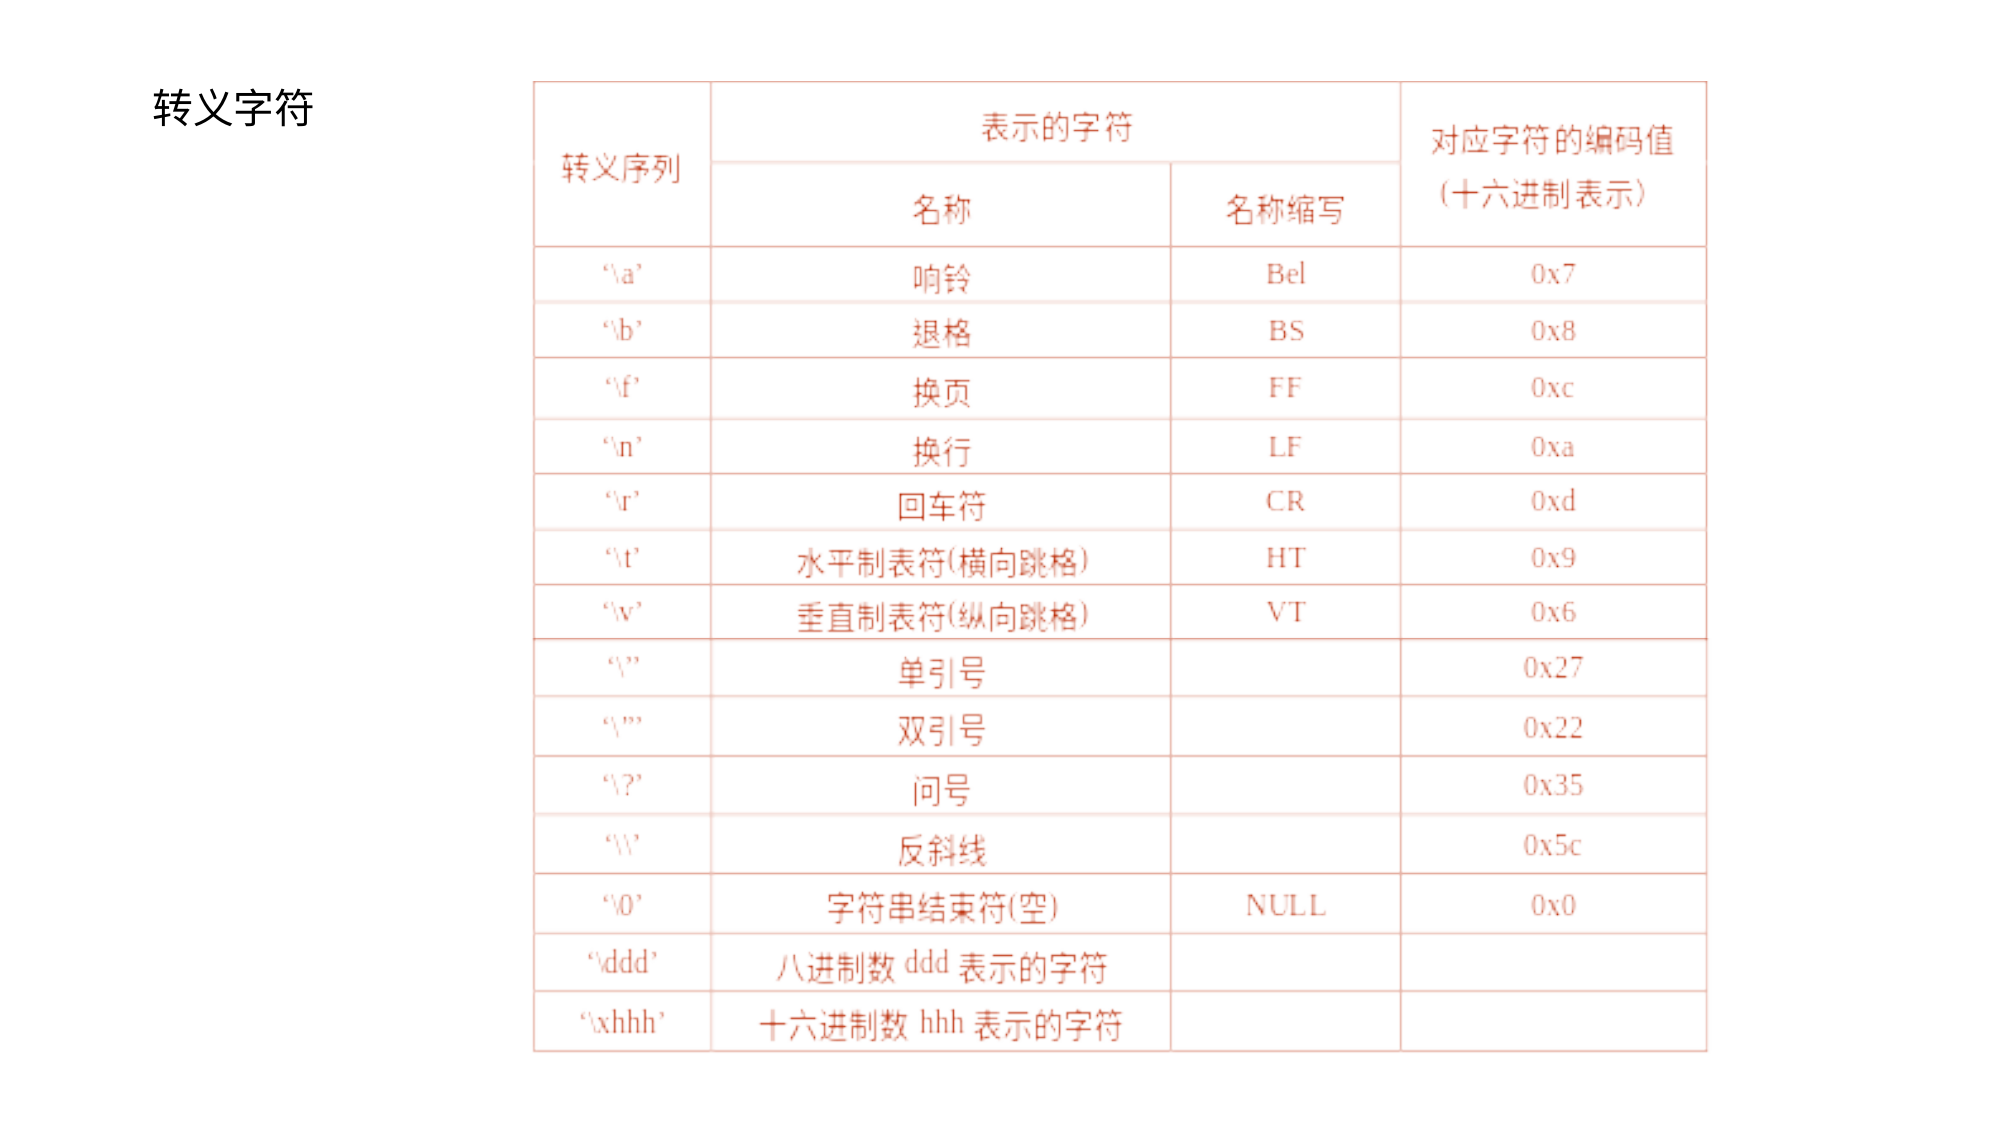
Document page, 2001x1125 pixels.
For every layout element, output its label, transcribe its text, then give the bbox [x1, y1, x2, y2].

title 转义字符 [137, 81, 402, 141]
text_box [402, 81, 1840, 1108]
